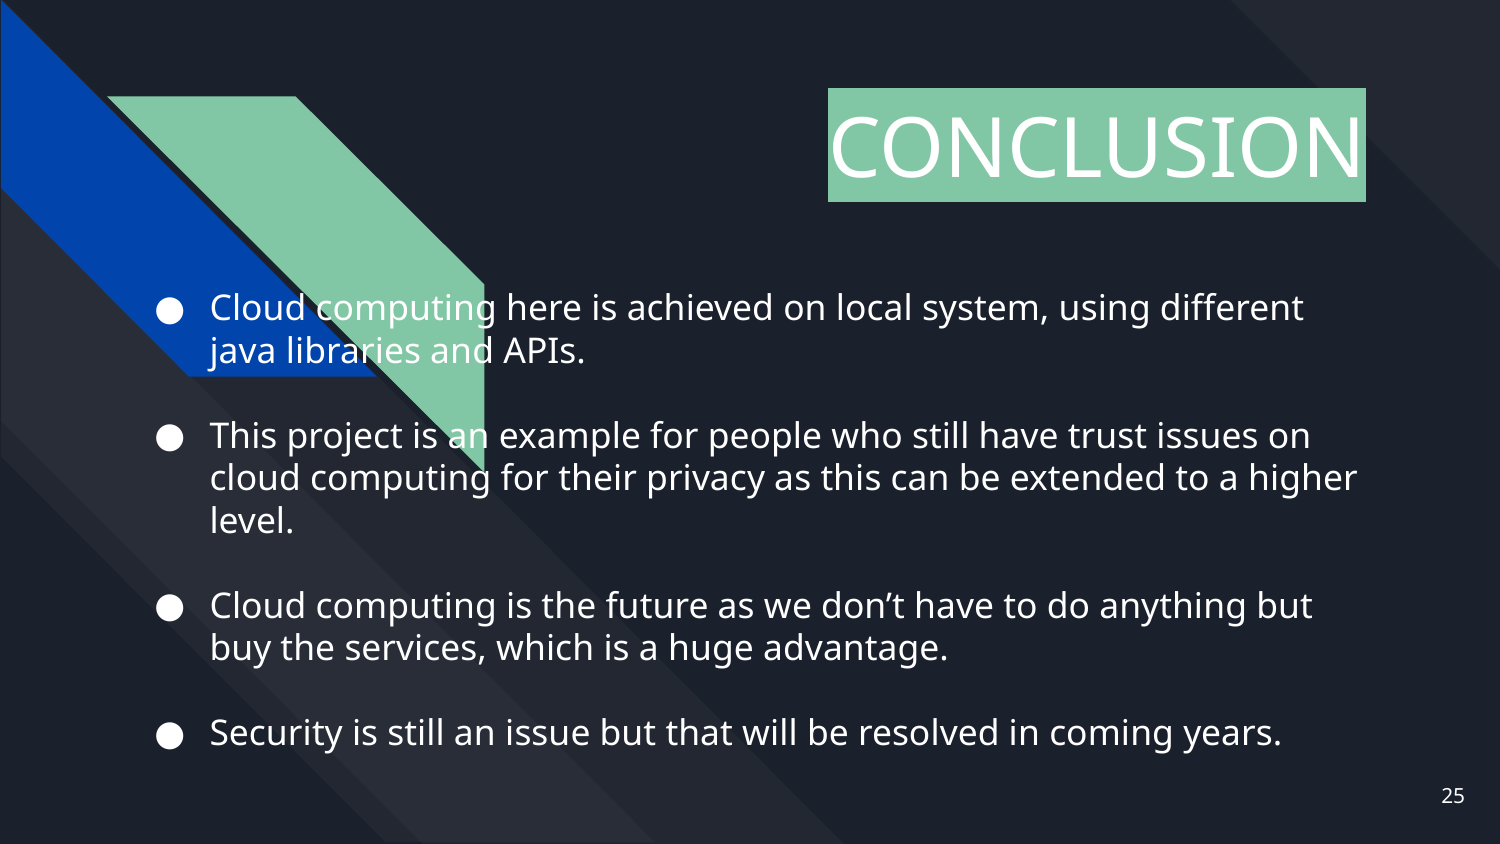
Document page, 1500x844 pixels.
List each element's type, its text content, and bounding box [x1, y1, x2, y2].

slide_number ‹#› [1389, 764, 1480, 830]
title CONCLUSION [119, 78, 1381, 197]
subtitle Cloud computing here is achieved on local system, using different java libraries and APIs. This project is an example for people who still have trust issues on cloud computing for their privacy as this can be extended to a higher level. Cloud computing is the future as we don’t have to do anything but buy the services, which is a huge advantage. Security is still an issue but that will be resolved in coming years. [119, 270, 1381, 791]
